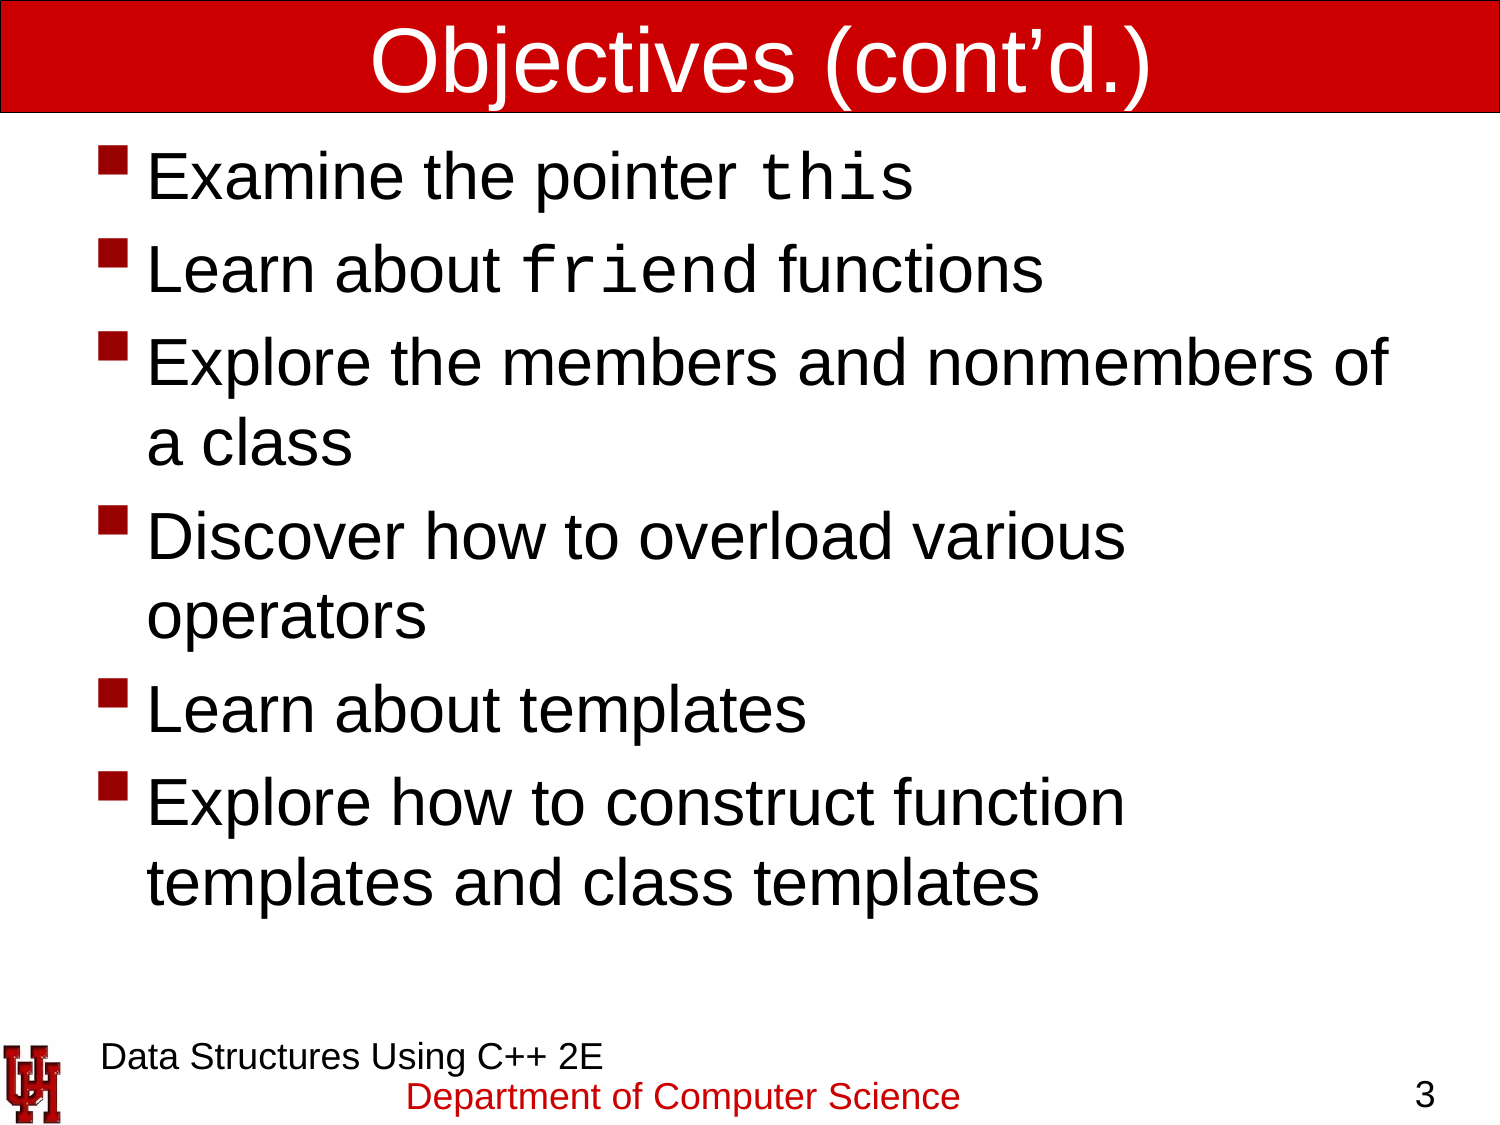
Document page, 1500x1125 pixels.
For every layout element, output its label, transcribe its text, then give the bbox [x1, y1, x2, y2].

title Objectives (cont’d.) [87, 0, 1438, 113]
footer Data Structures Using C++ 2E [75, 1024, 1213, 1103]
picture [0, 1039, 63, 1125]
list Examine the pointer this Learn about friend functions Explore the members and nonmembers of a class Discover how to overload various operators Learn about templates Explore how to construct function templates and class templates [75, 125, 1425, 1013]
